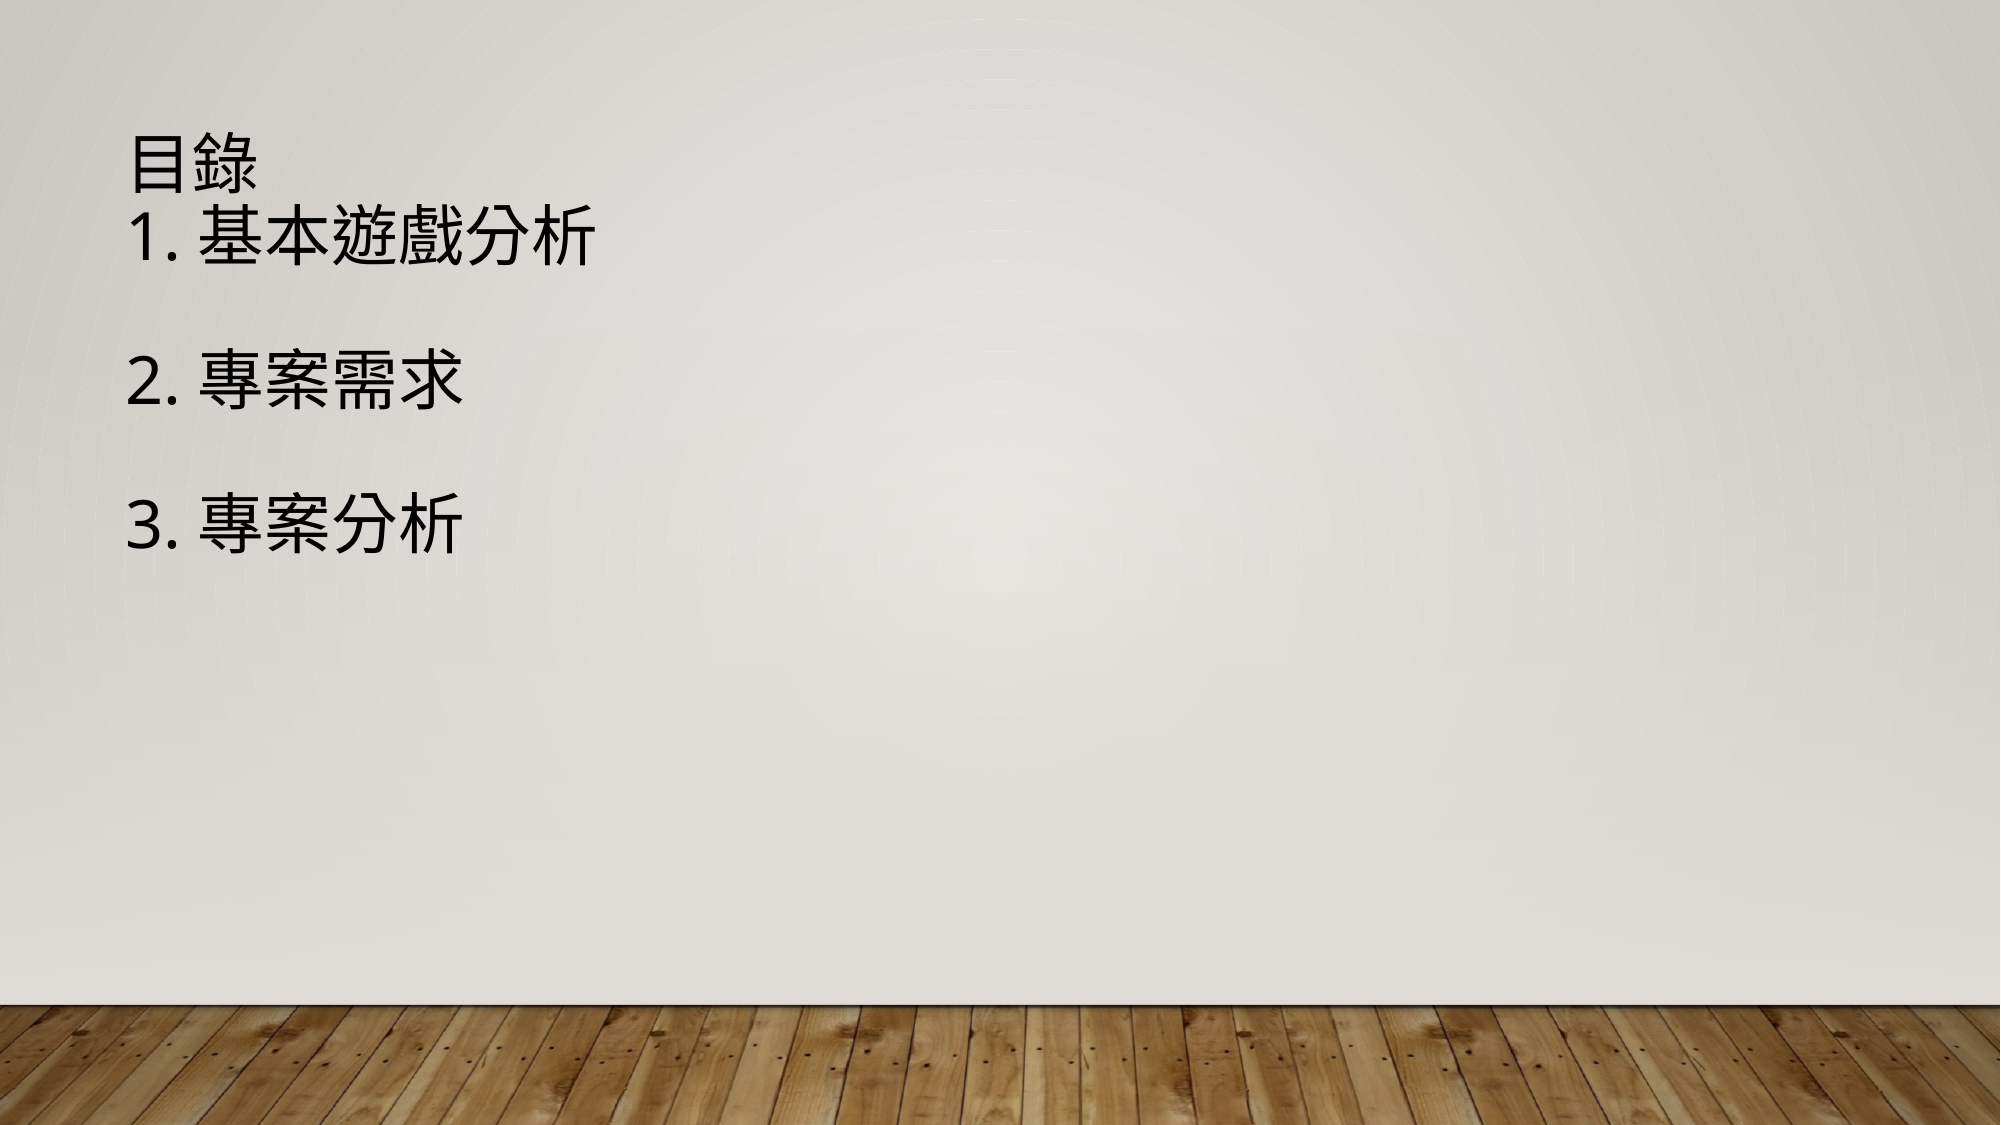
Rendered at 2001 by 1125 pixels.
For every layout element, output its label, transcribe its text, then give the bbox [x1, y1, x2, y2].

picture [0, 1005, 2000, 1125]
title 目錄 1.基本遊戲分析 2.專案需求 3.專案分析 [110, 122, 1836, 1003]
